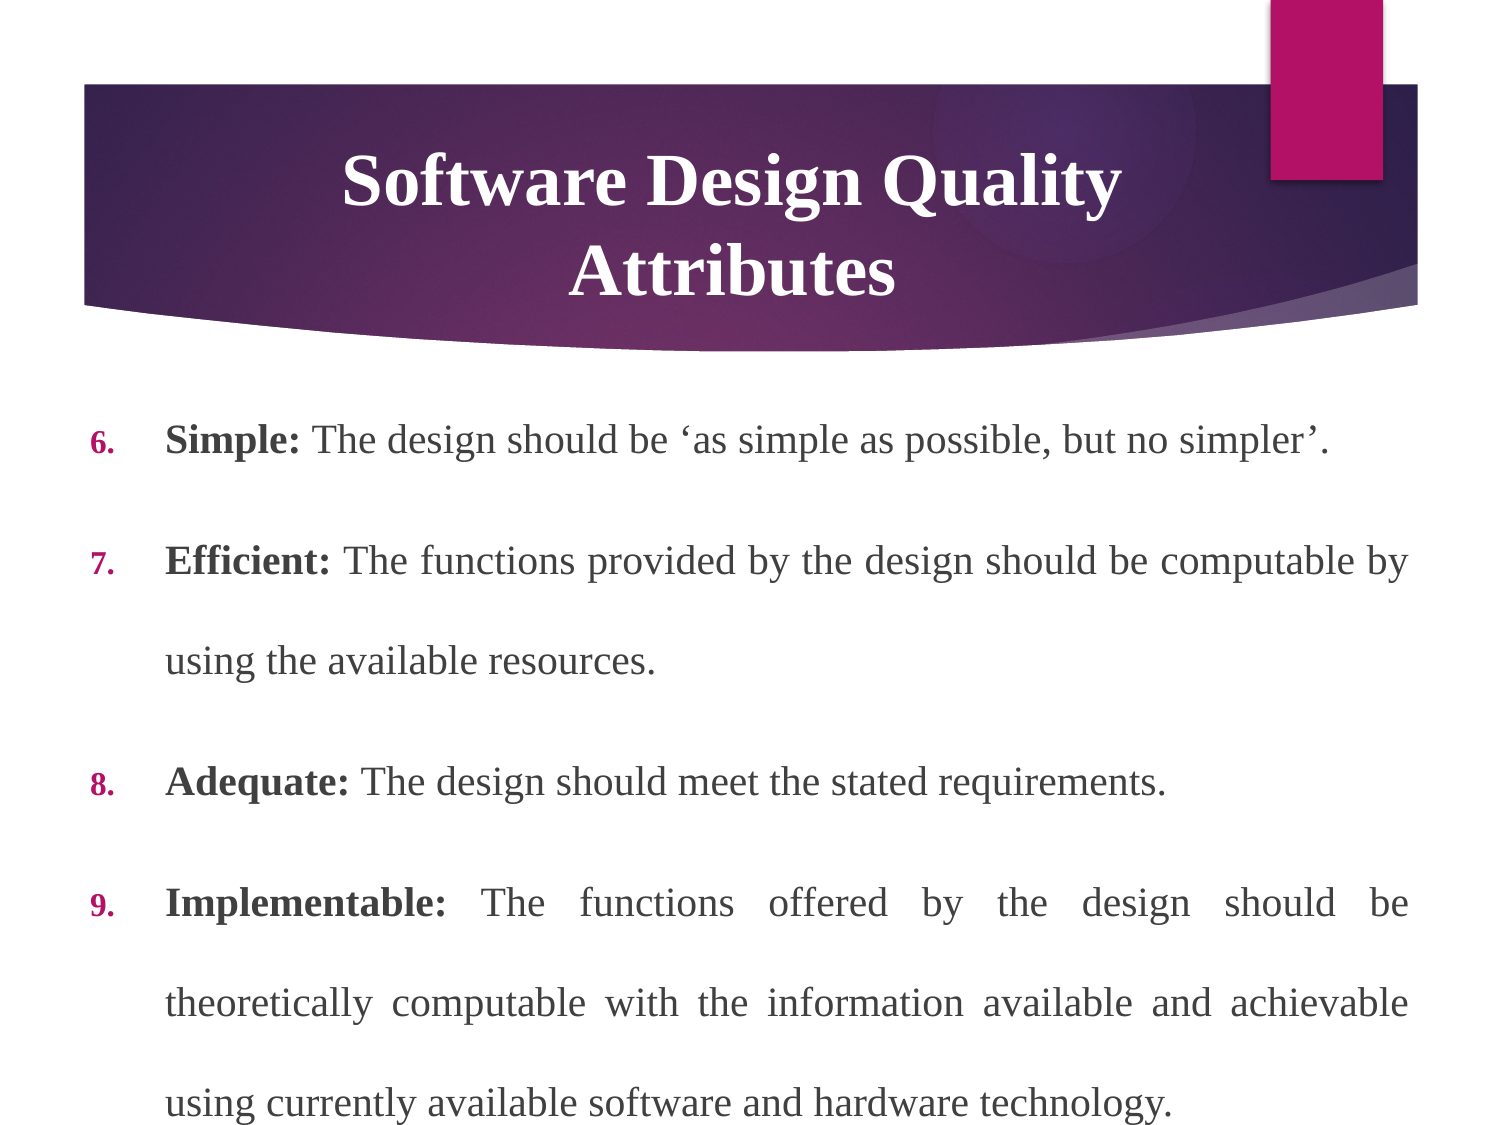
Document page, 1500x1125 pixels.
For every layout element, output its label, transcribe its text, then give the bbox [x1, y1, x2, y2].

title Software Design Quality Attributes [212, 162, 1254, 279]
list Simple: The design should be ‘as simple as possible, but no simpler’. Efficient: The functions provided by the design should be computable by using the available resources. Adequate: The design should meet the stated requirements. Implementable: The functions offered by the design should be theoretically computable with the information available and achievable using currently available software and hardware technology. [75, 354, 1425, 1125]
